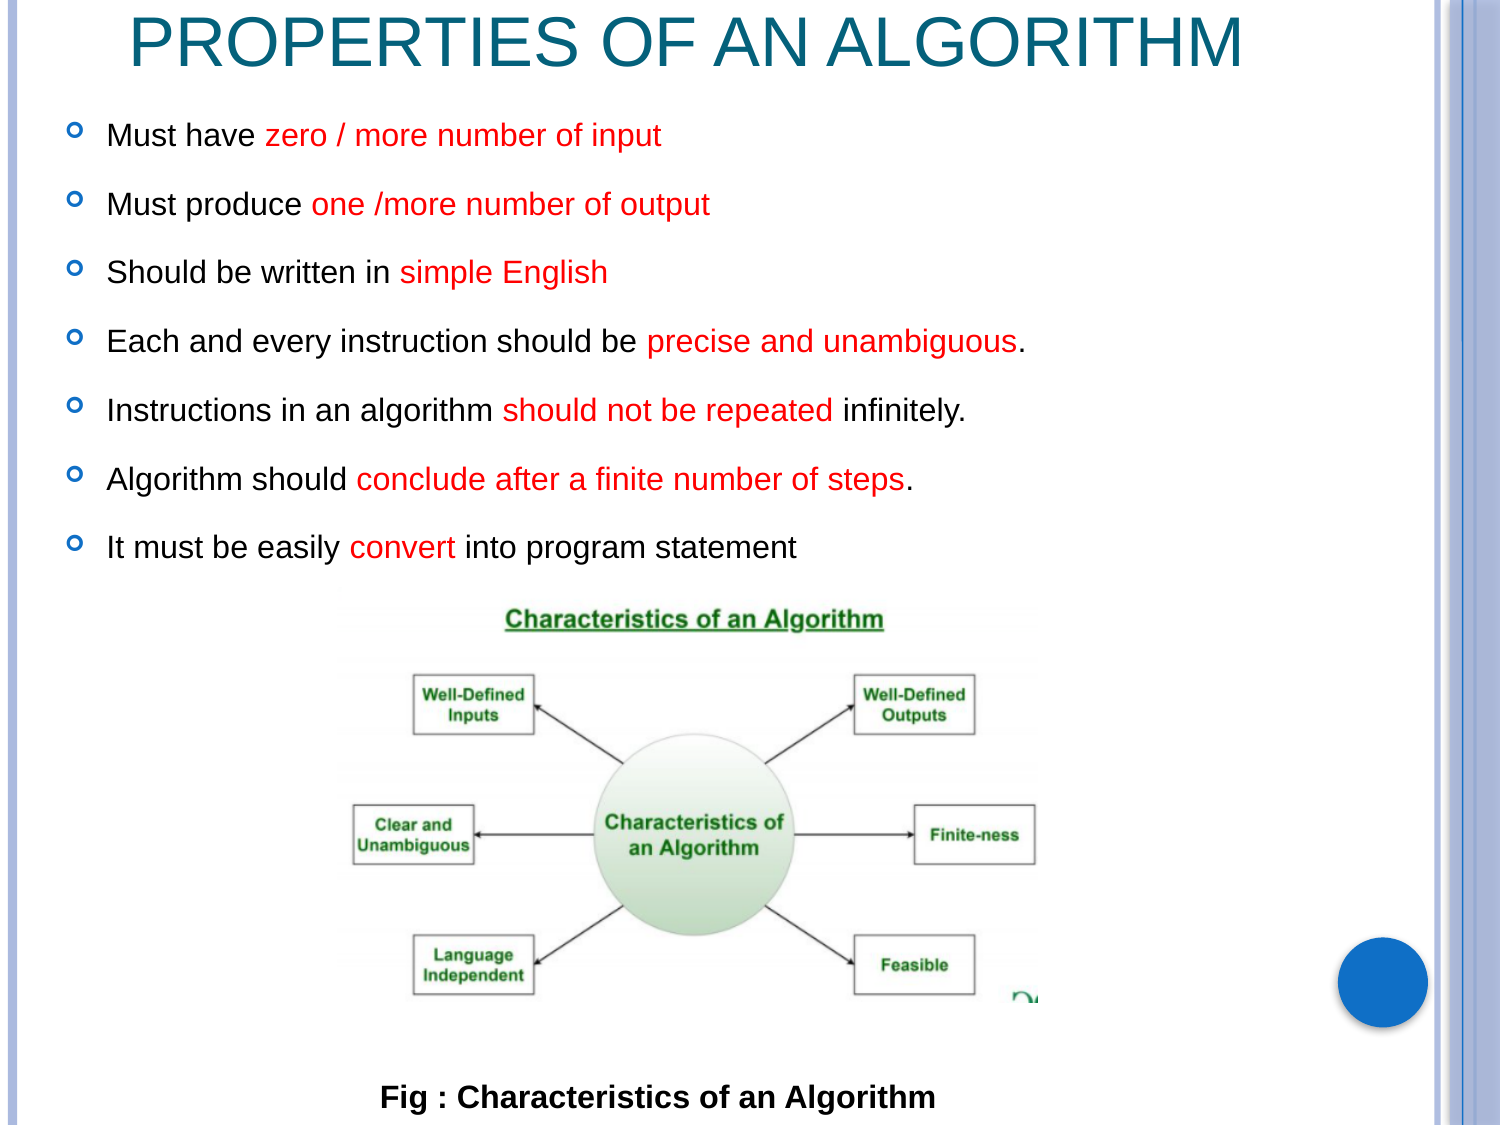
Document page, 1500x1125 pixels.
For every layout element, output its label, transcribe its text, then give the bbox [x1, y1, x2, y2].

list Must have zero / more number of input Must produce one /more number of output Should be written in simple English Each and every instruction should be precise and unambiguous. Instructions in an algorithm should not be repeated infinitely. Algorithm should conclude after a finite number of steps. It must be easily convert into program statement Fig : Characteristics of an Algorithm [50, 87, 1413, 1125]
title Properties of an algorithm [75, 0, 1300, 87]
picture [336, 586, 1039, 1004]
